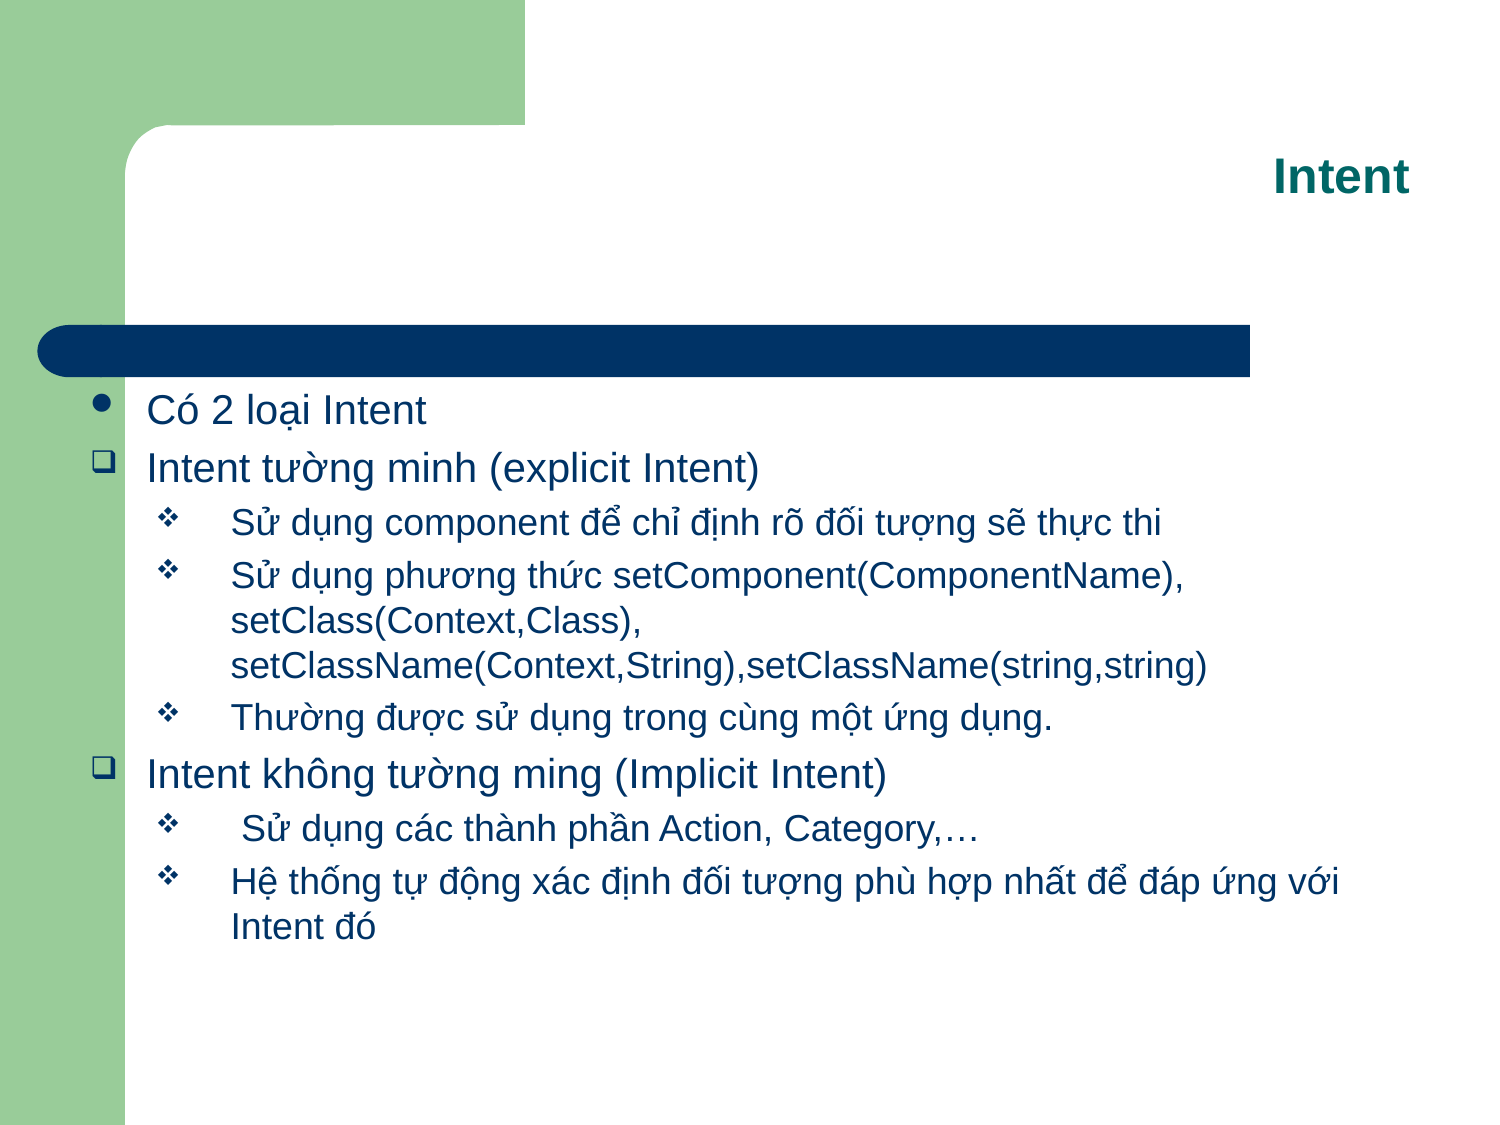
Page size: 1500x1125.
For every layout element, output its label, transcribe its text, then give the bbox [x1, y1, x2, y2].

title Intent [124, 124, 1426, 231]
list Có 2 loại Intent Intent tường minh (explicit Intent) Sử dụng component để chỉ định rõ đối tượng sẽ thực thi Sử dụng phương thức setComponent(ComponentName), setClass(Context,Class), setClassName(Context,String),setClassName(string,string) Thường được sử dụng trong cùng một ứng dụng. Intent không tường ming (Implicit Intent) Sử dụng các thành phần Action, Category,… Hệ thống tự động xác định đối tượng phù hợp nhất để đáp ứng với Intent đó [74, 374, 1426, 1006]
